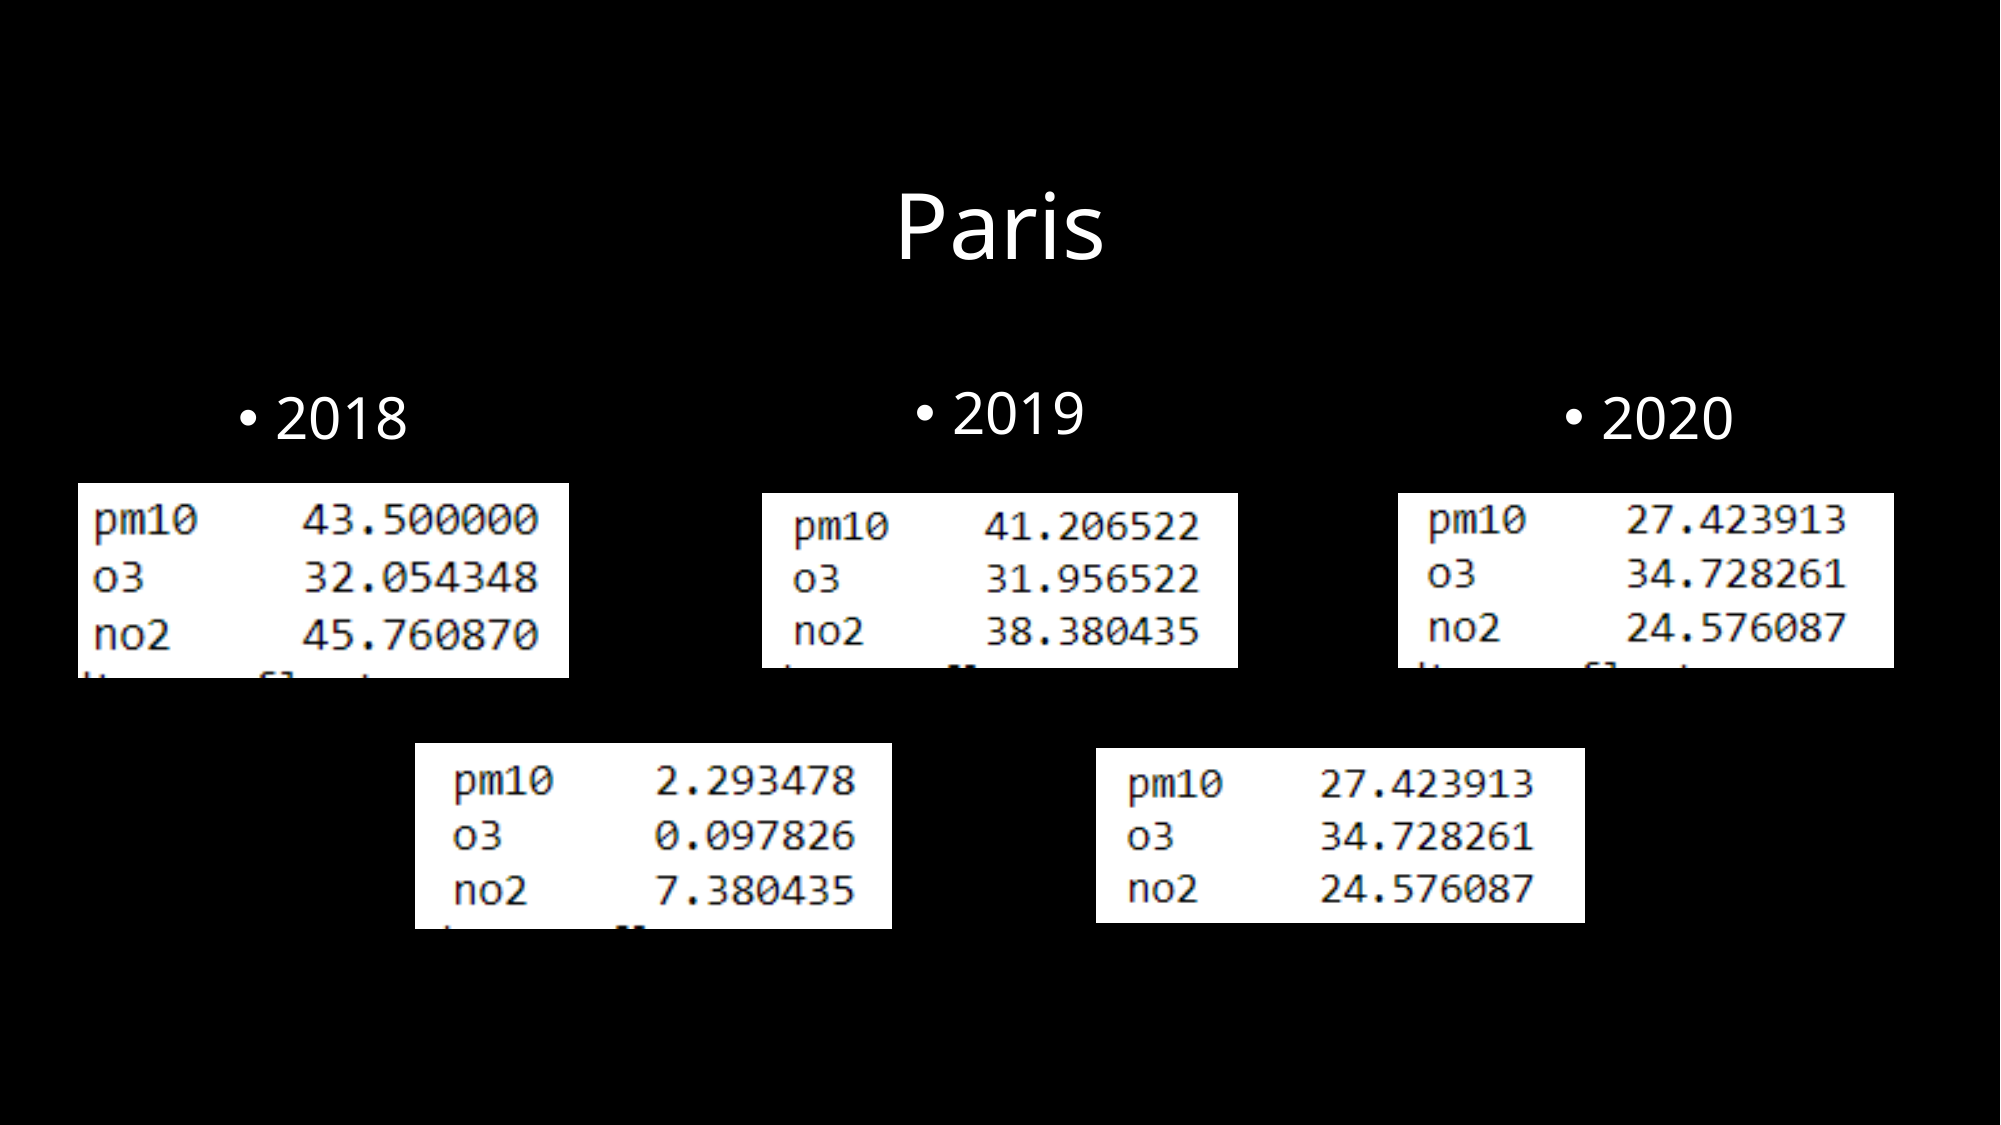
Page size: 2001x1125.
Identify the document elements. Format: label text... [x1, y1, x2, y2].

text_box 2020 [1424, 381, 1875, 466]
picture [78, 483, 569, 678]
picture [1096, 748, 1585, 923]
picture [415, 743, 892, 929]
picture [762, 493, 1238, 668]
title Paris [477, 172, 1523, 329]
picture [1398, 493, 1894, 668]
text_box 2019 [774, 376, 1225, 461]
list 2018 [98, 381, 549, 466]
